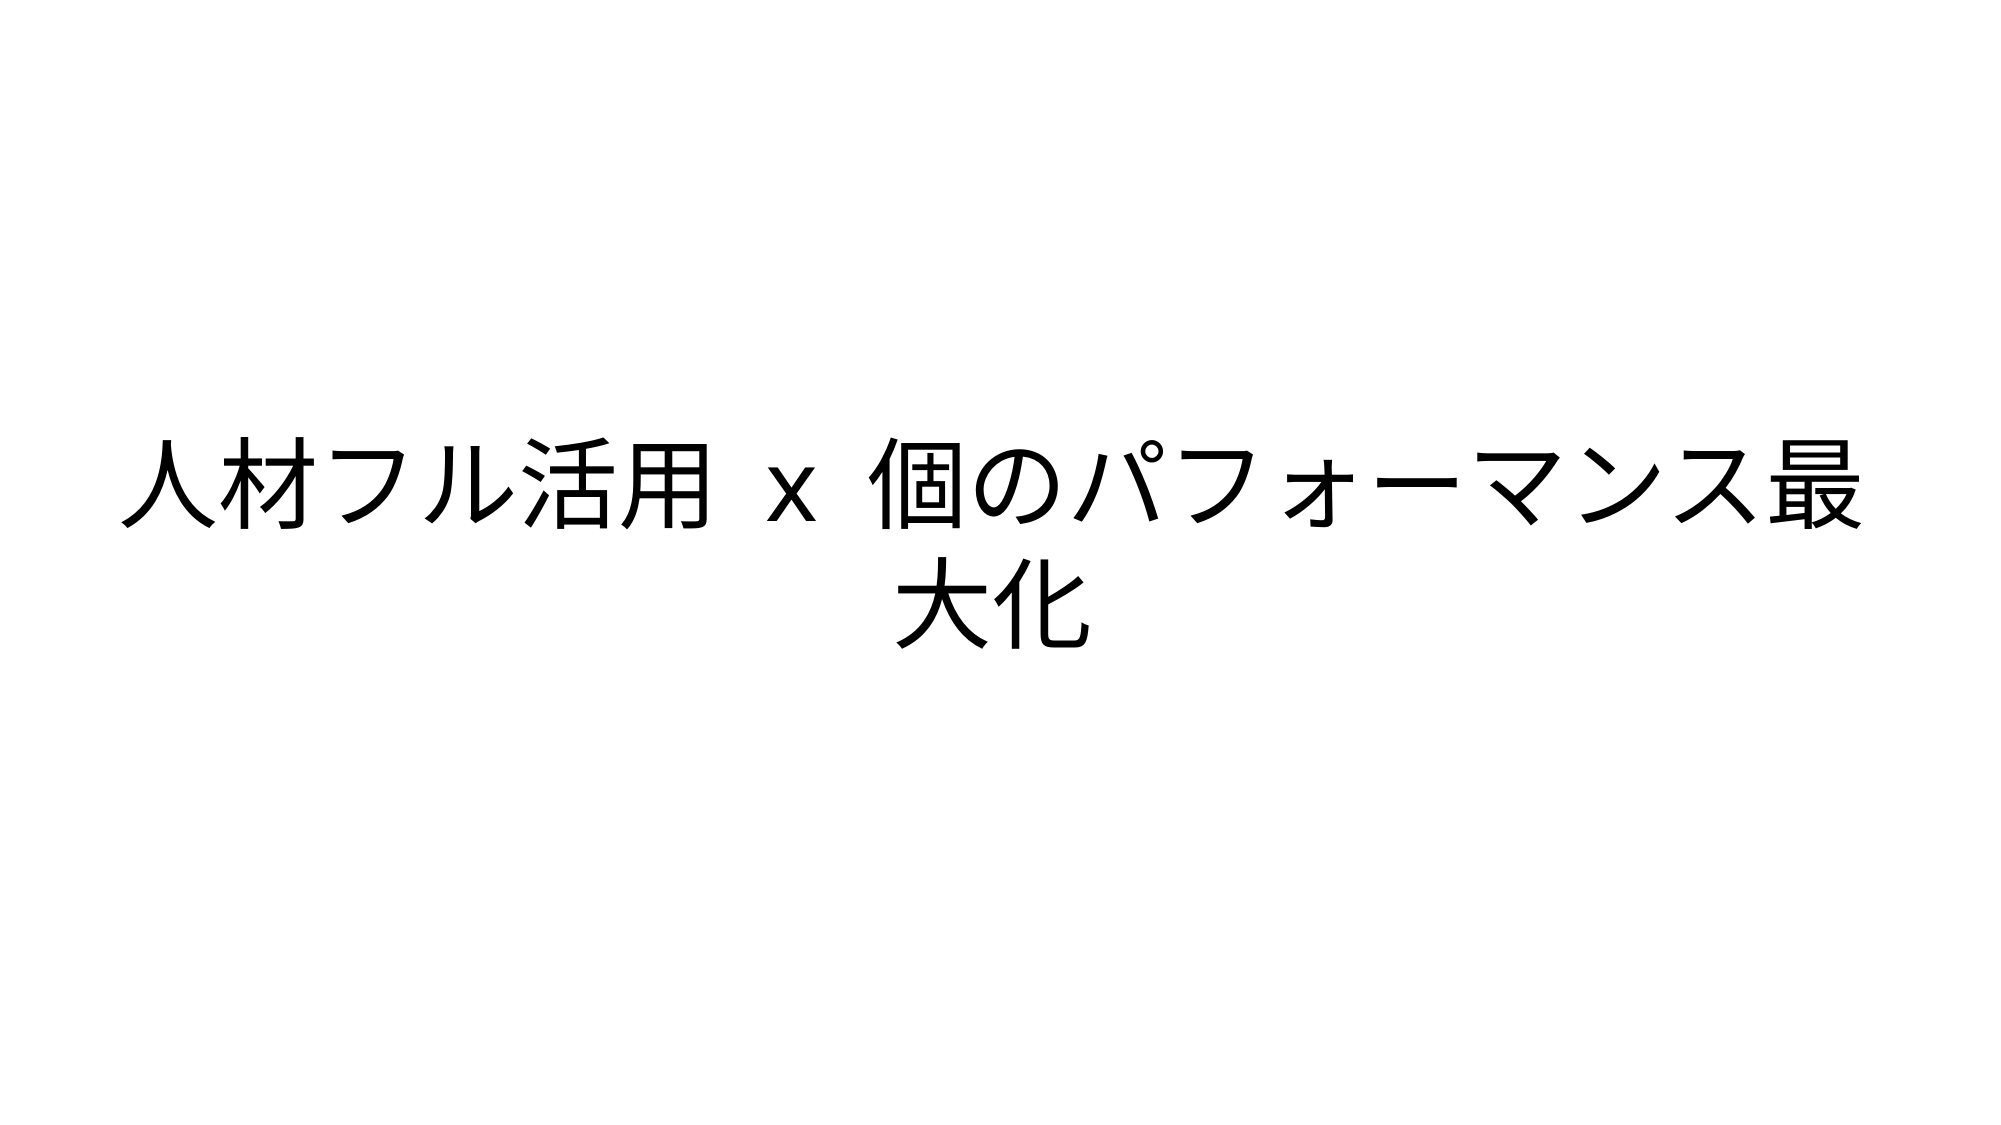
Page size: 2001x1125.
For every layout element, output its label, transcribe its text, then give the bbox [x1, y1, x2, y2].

text_box 人材フル活用 x 個のパフォーマンス最大化 [68, 414, 1916, 669]
